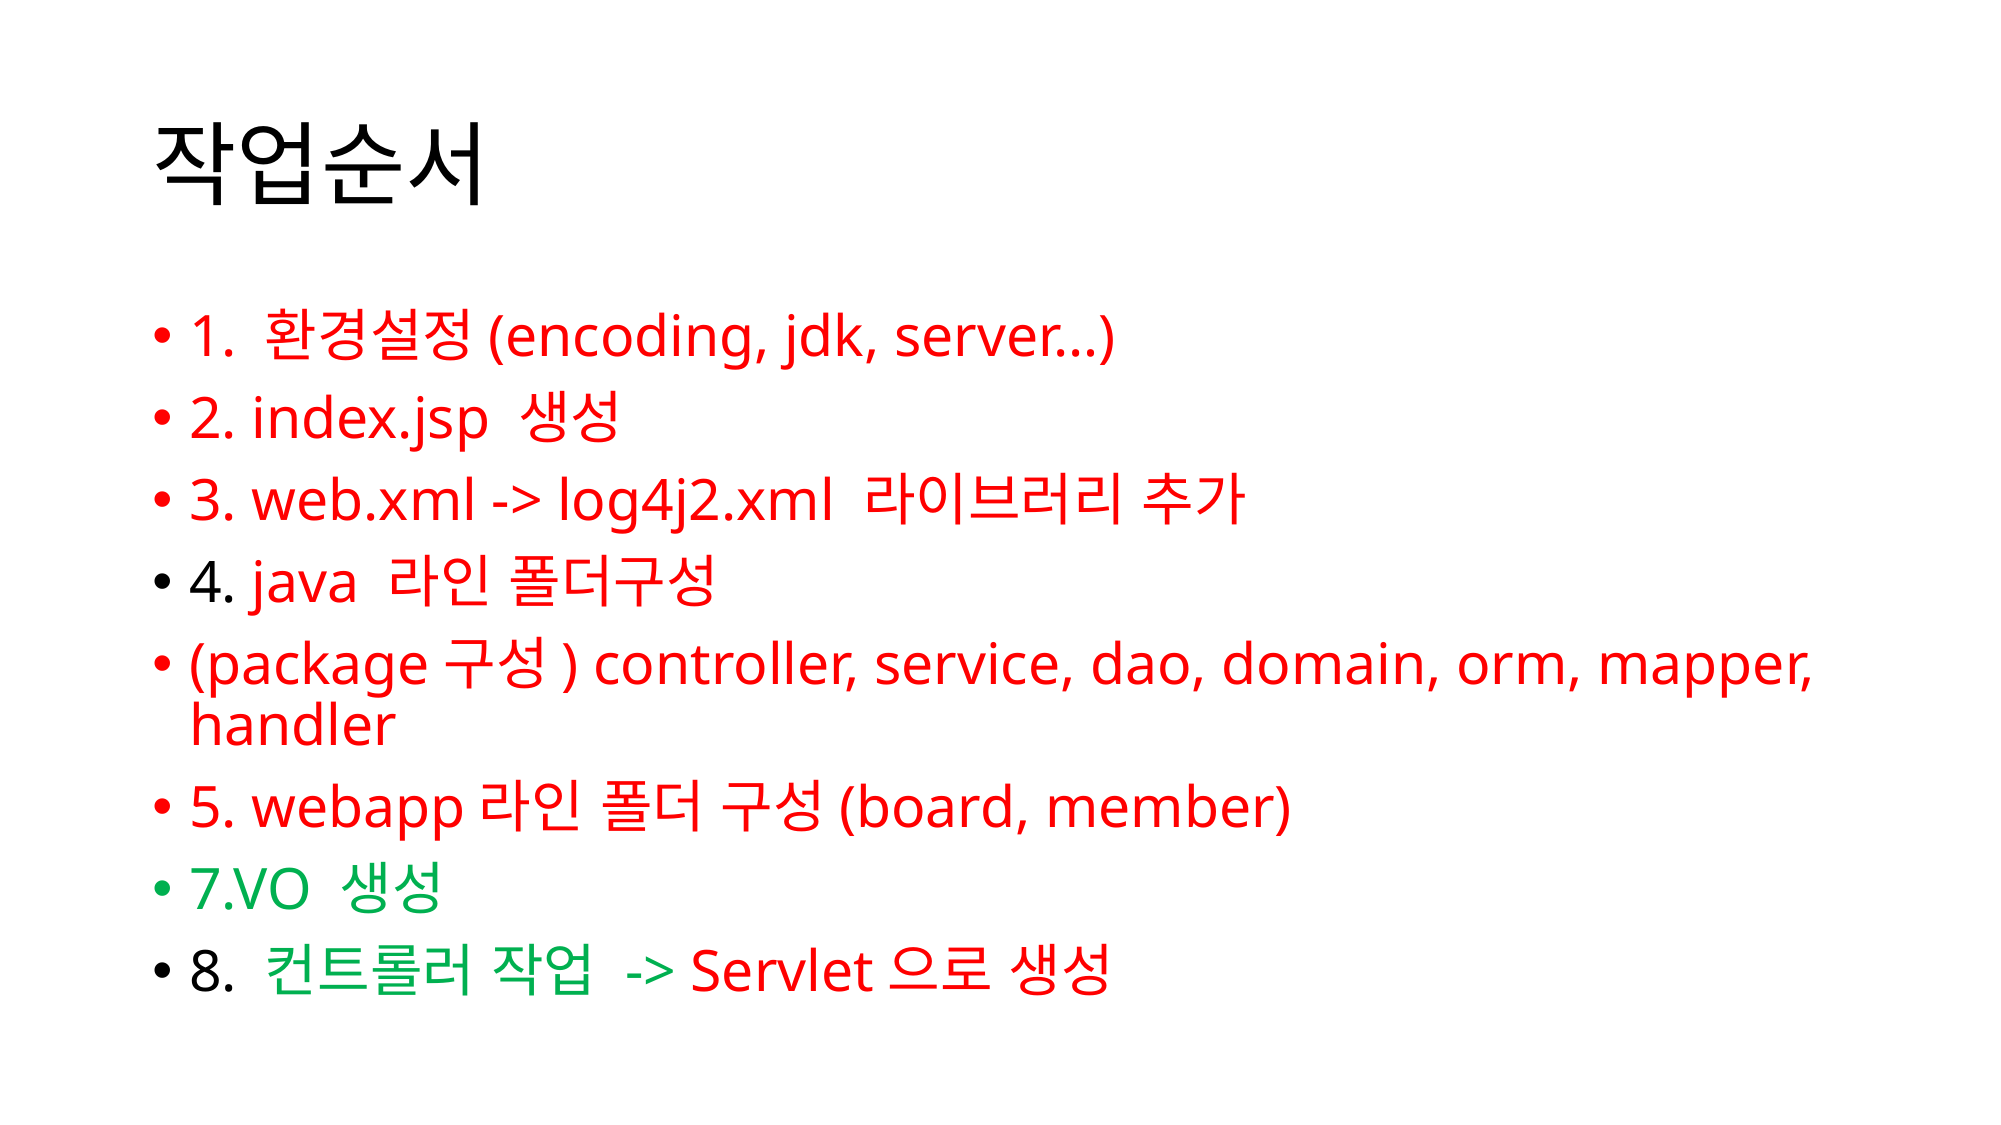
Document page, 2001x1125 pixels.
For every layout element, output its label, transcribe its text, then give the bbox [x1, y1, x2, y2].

list 1. 환경설정(encoding, jdk, server…) 2. index.jsp 생성 3. web.xml -> log4j2.xml 라이브러리 추가 4. java 라인 폴더구성 (package구성) controller, service, dao, domain, orm, mapper, handler 5. webapp라인 폴더 구성(board, member) 7.VO 생성 8. 컨트롤러 작업 -> Servlet으로 생성 [137, 299, 1863, 1014]
title 작업순서 [137, 59, 1863, 278]
